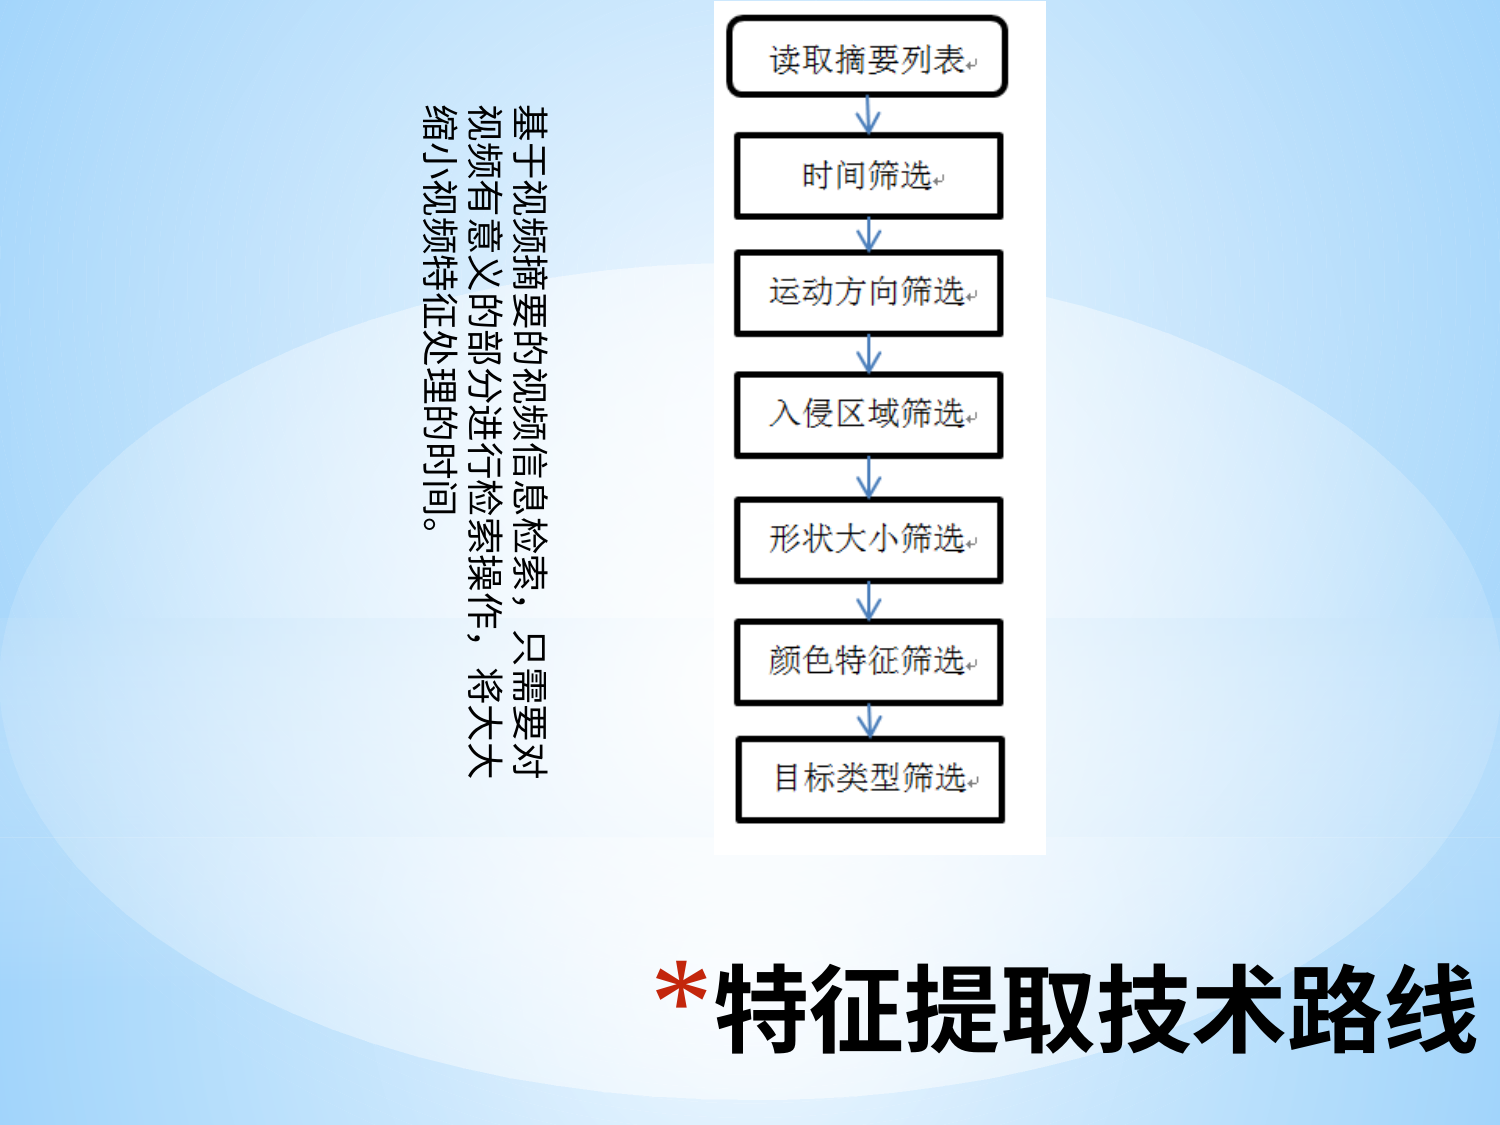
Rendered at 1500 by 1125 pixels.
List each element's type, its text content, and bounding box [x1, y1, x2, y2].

picture [713, 0, 1046, 855]
title 特征提取技术路线 [425, 941, 1495, 1125]
text_box 基于视频摘要的视频信息检索，只需要对视频有意义的部分进行检索操作，将大大缩小视频特征处理的时间。 [394, 90, 561, 811]
